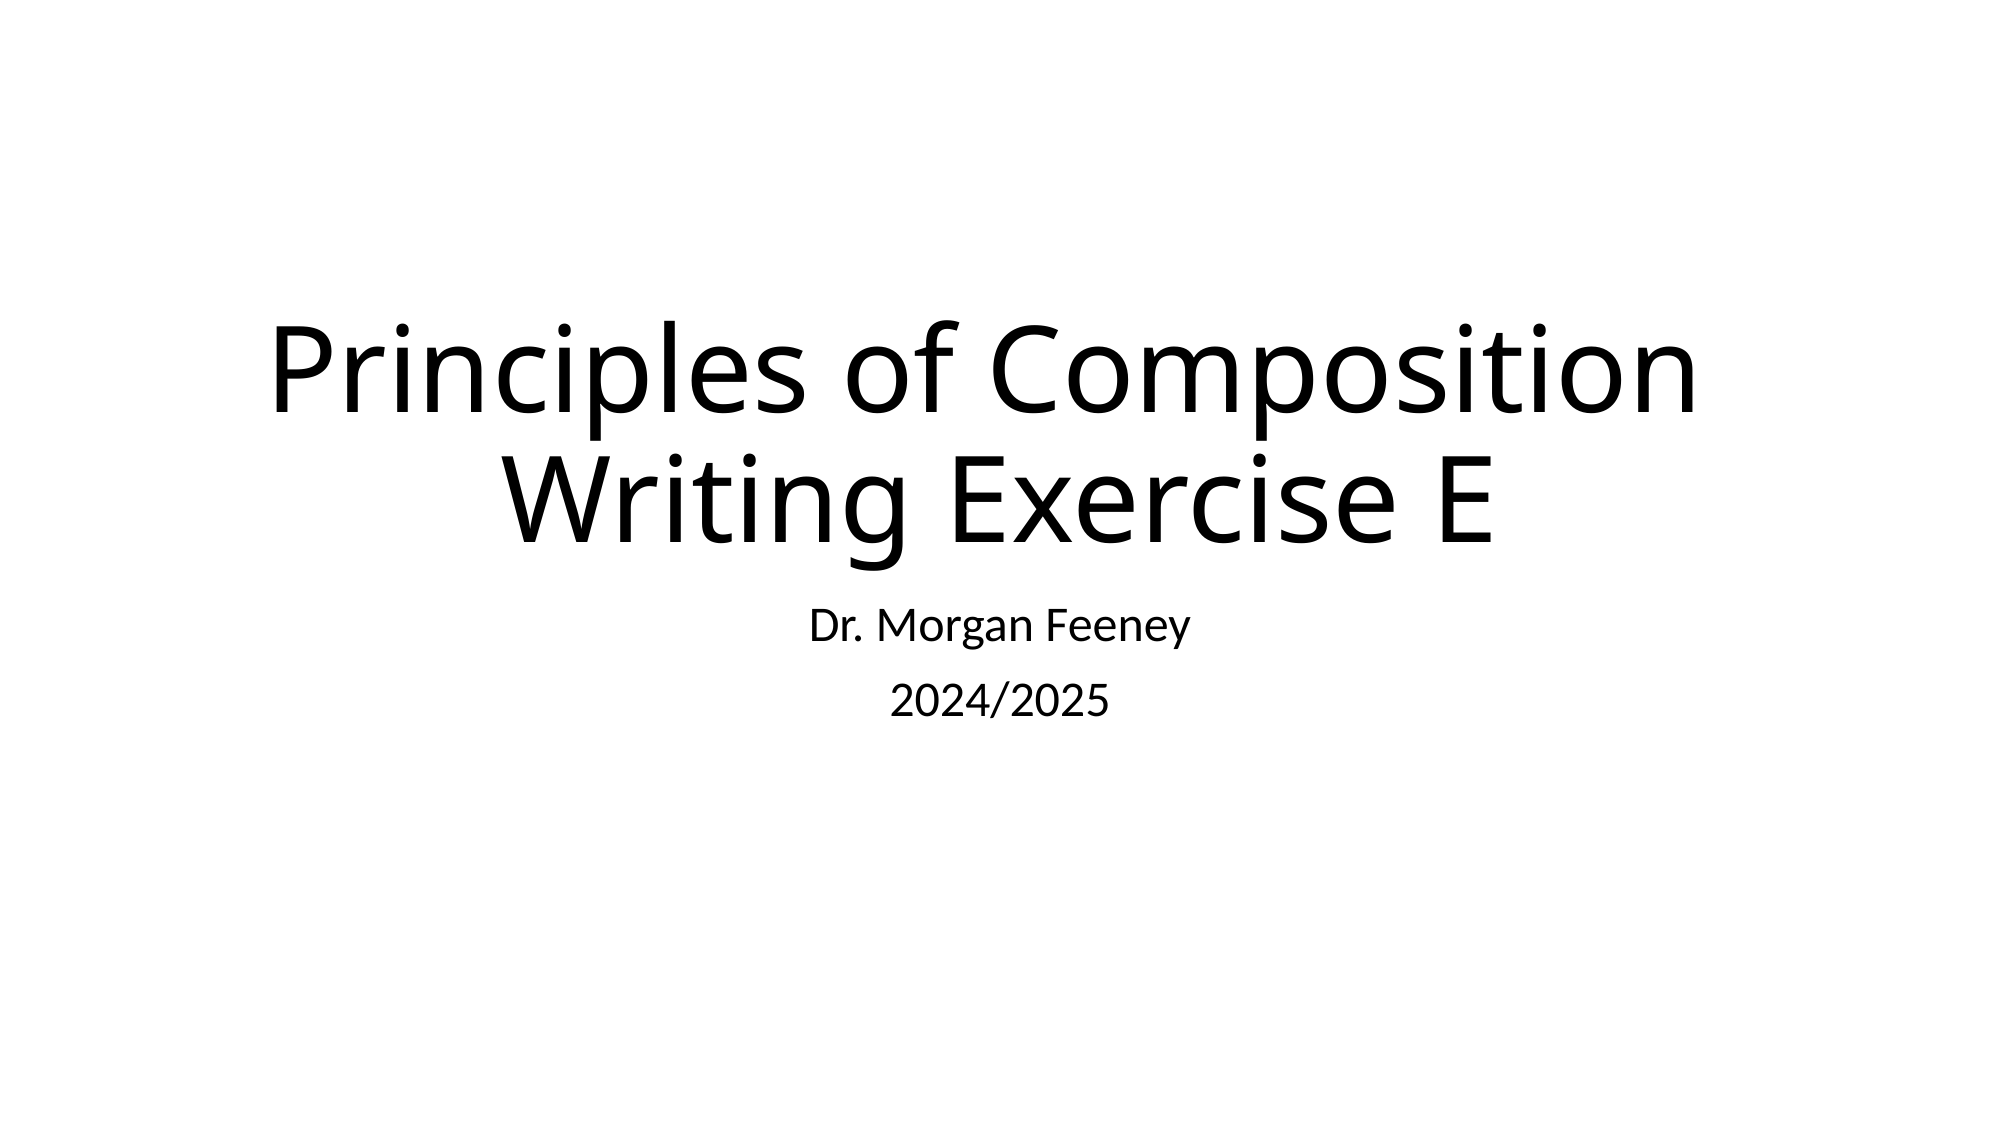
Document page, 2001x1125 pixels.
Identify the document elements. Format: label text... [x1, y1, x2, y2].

title Principles of Composition Writing Exercise E [249, 184, 1750, 576]
subtitle Dr. Morgan Feeney 2024/2025 [249, 590, 1750, 863]
